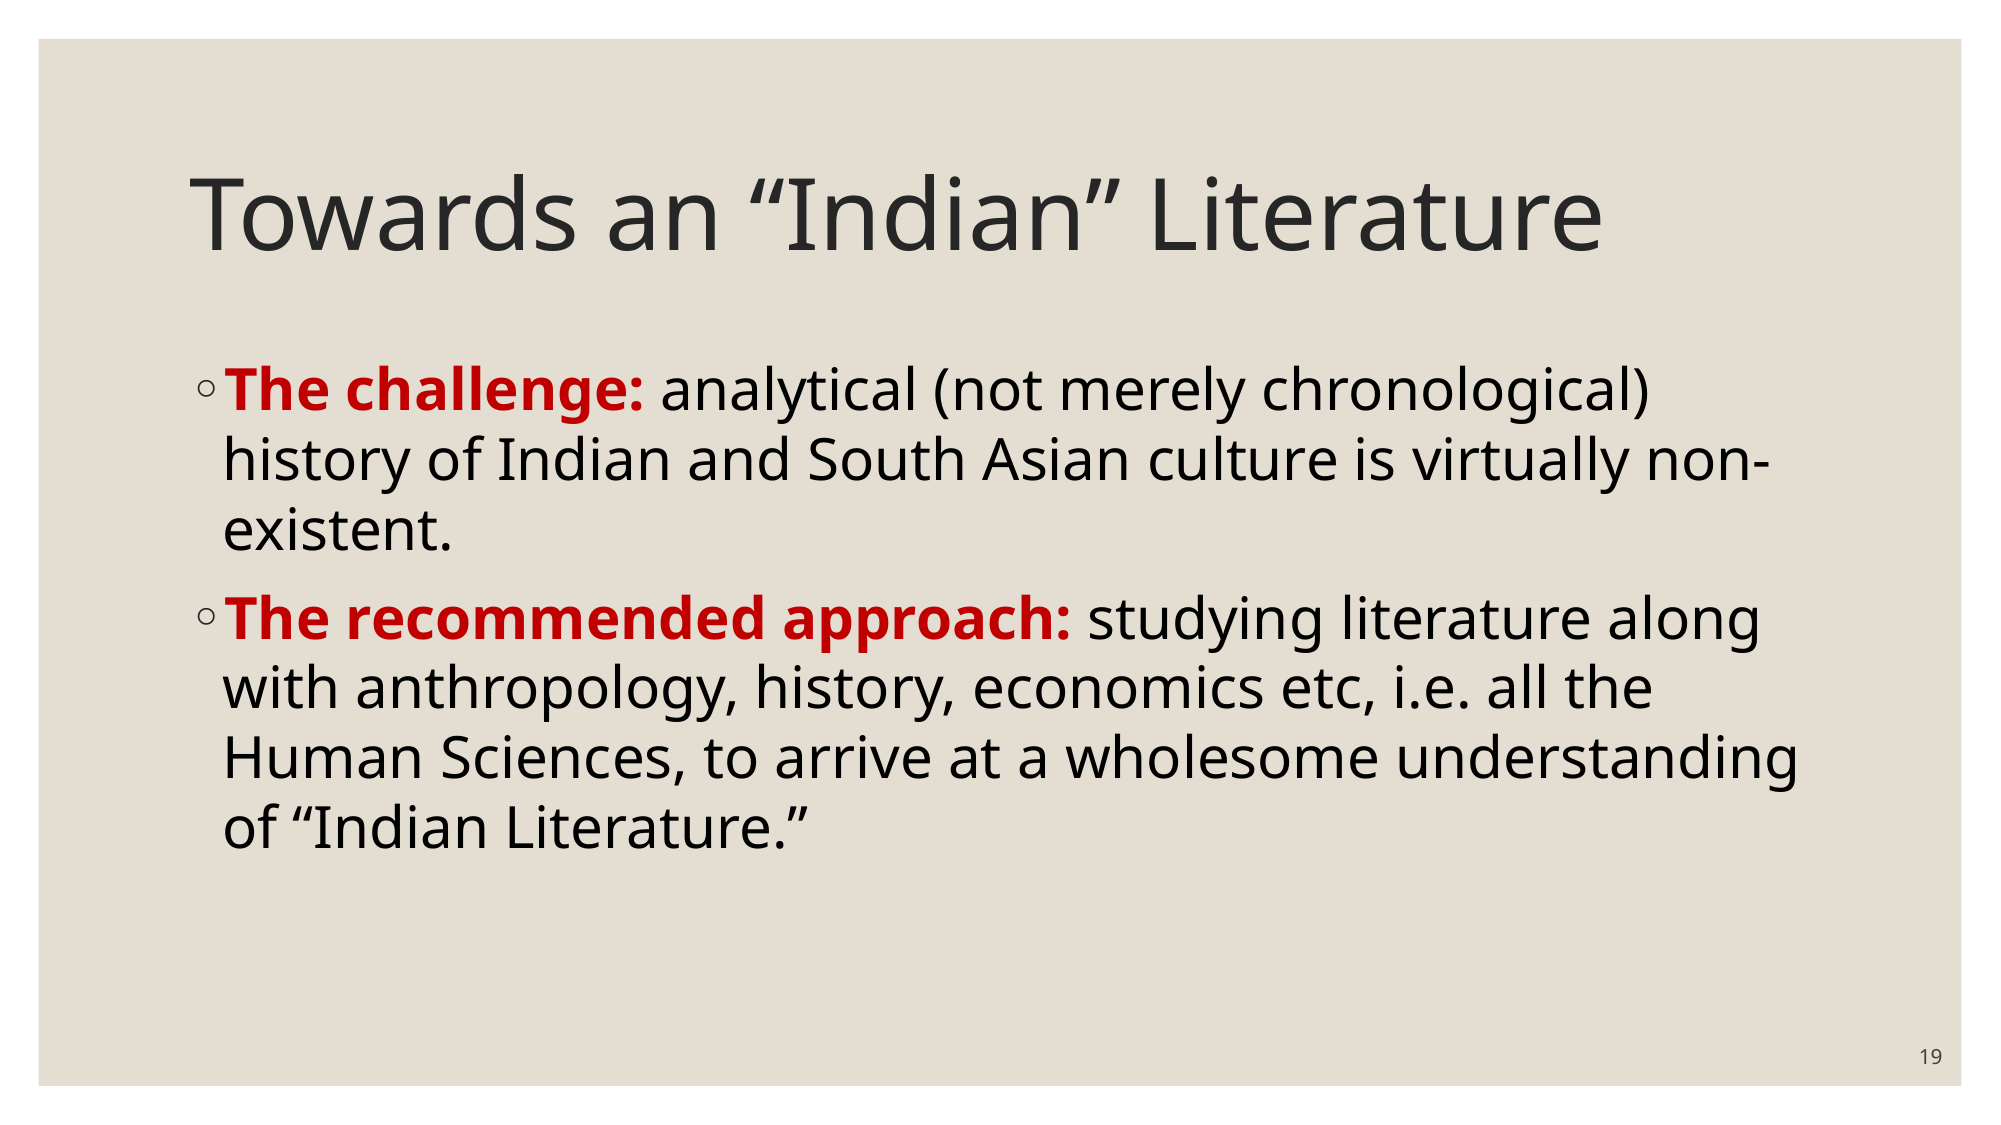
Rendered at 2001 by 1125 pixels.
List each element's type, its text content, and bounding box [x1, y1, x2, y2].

slide_number 19 [1717, 1034, 1958, 1080]
title Towards an “Indian” Literature [174, 105, 1825, 331]
list The challenge: analytical (not merely chronological) history of Indian and South Asian culture is virtually non-existent. The recommended approach: studying literature along with anthropology, history, economics etc, i.e. all the Human Sciences, to arrive at a wholesome understanding of “Indian Literature.” [174, 345, 1825, 990]
